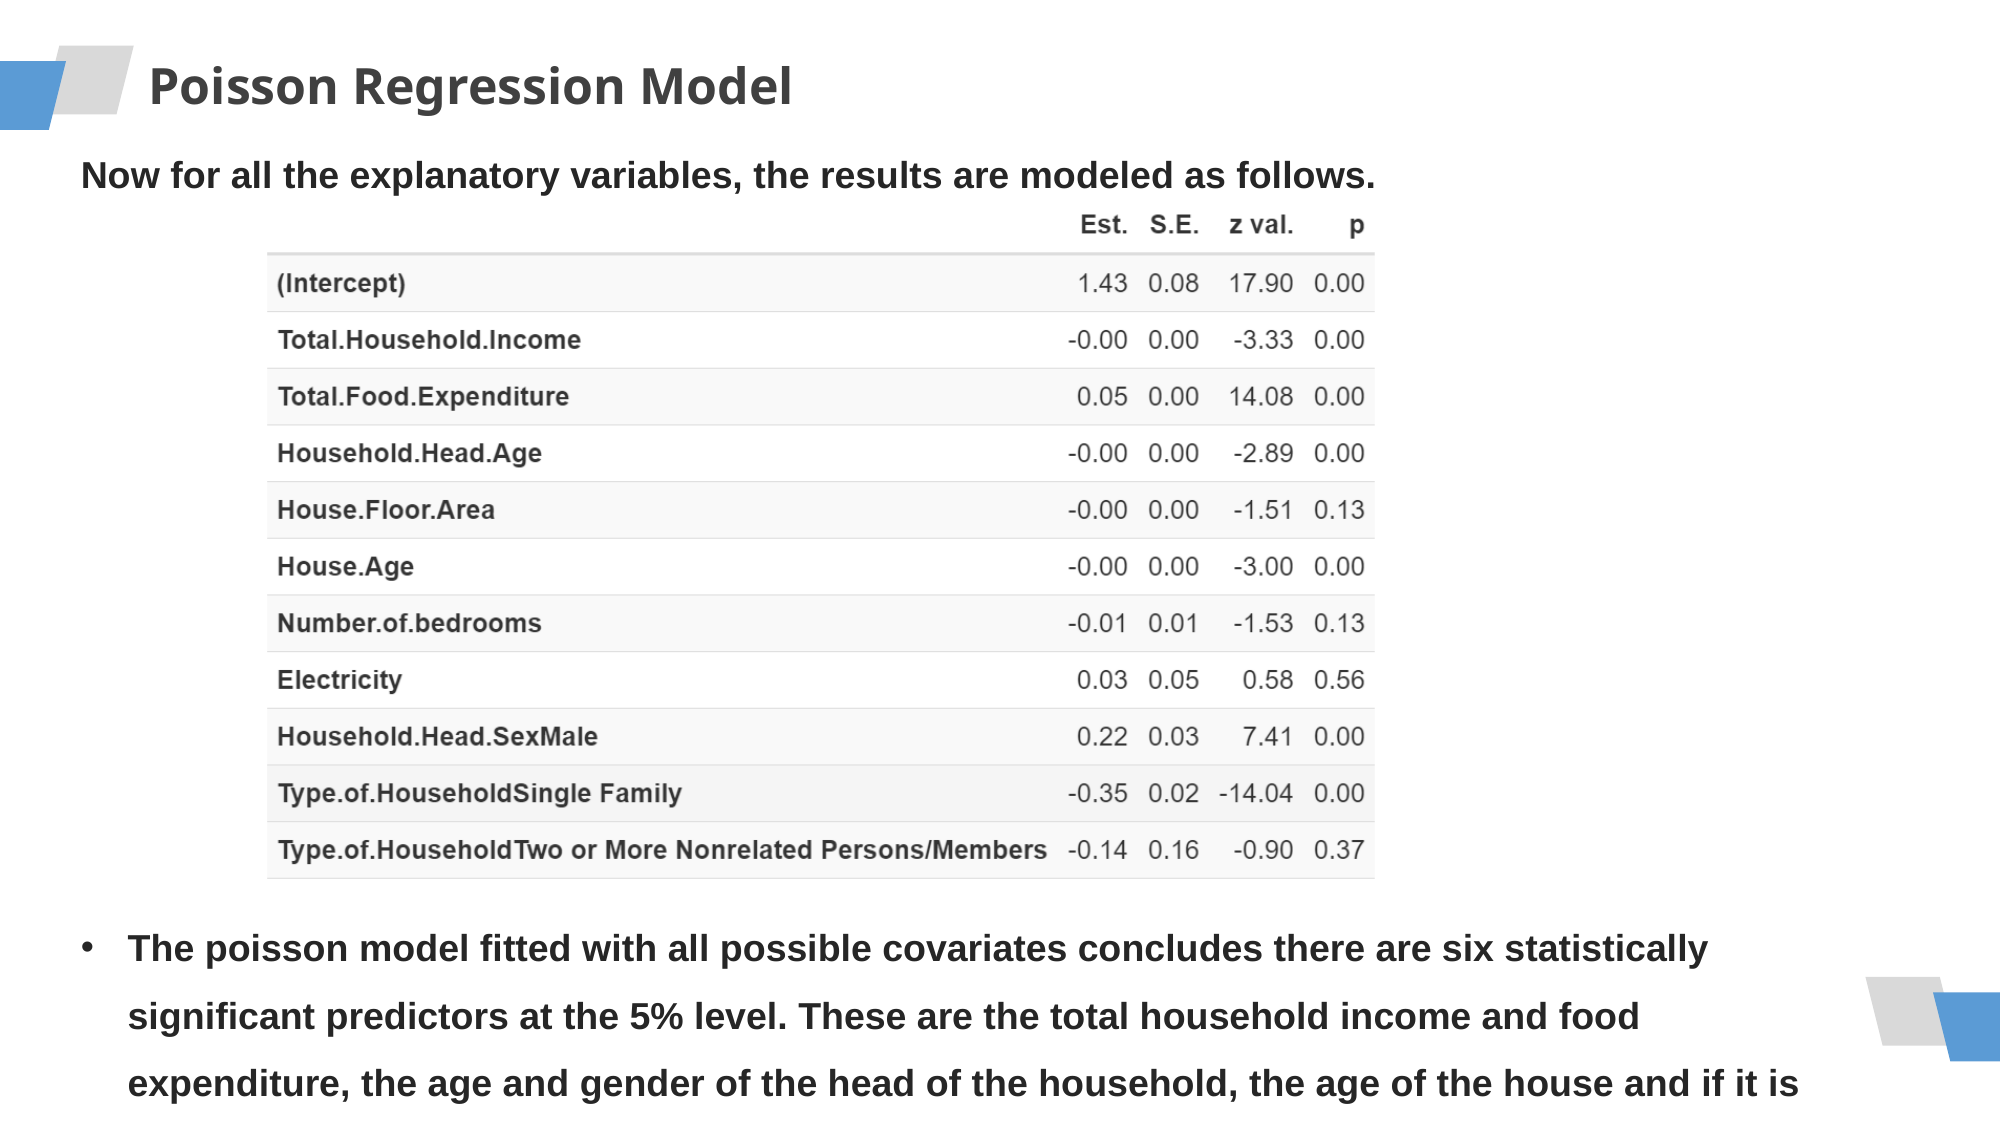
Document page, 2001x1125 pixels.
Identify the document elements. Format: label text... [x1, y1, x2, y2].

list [263, 203, 1380, 882]
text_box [0, 45, 134, 130]
text_box Poisson Regression Model [134, 46, 961, 122]
text_box The poisson model fitted with all possible covariates concludes there are six statistically significant predictors at the 5% level. These are the total household income and food expenditure, the age and gender of the head of the household, the age of the house and if it is a single family household. [66, 894, 1843, 1125]
text_box Now for all the explanatory variables, the results are modeled as follows. [66, 143, 1519, 203]
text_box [1865, 976, 2000, 1062]
